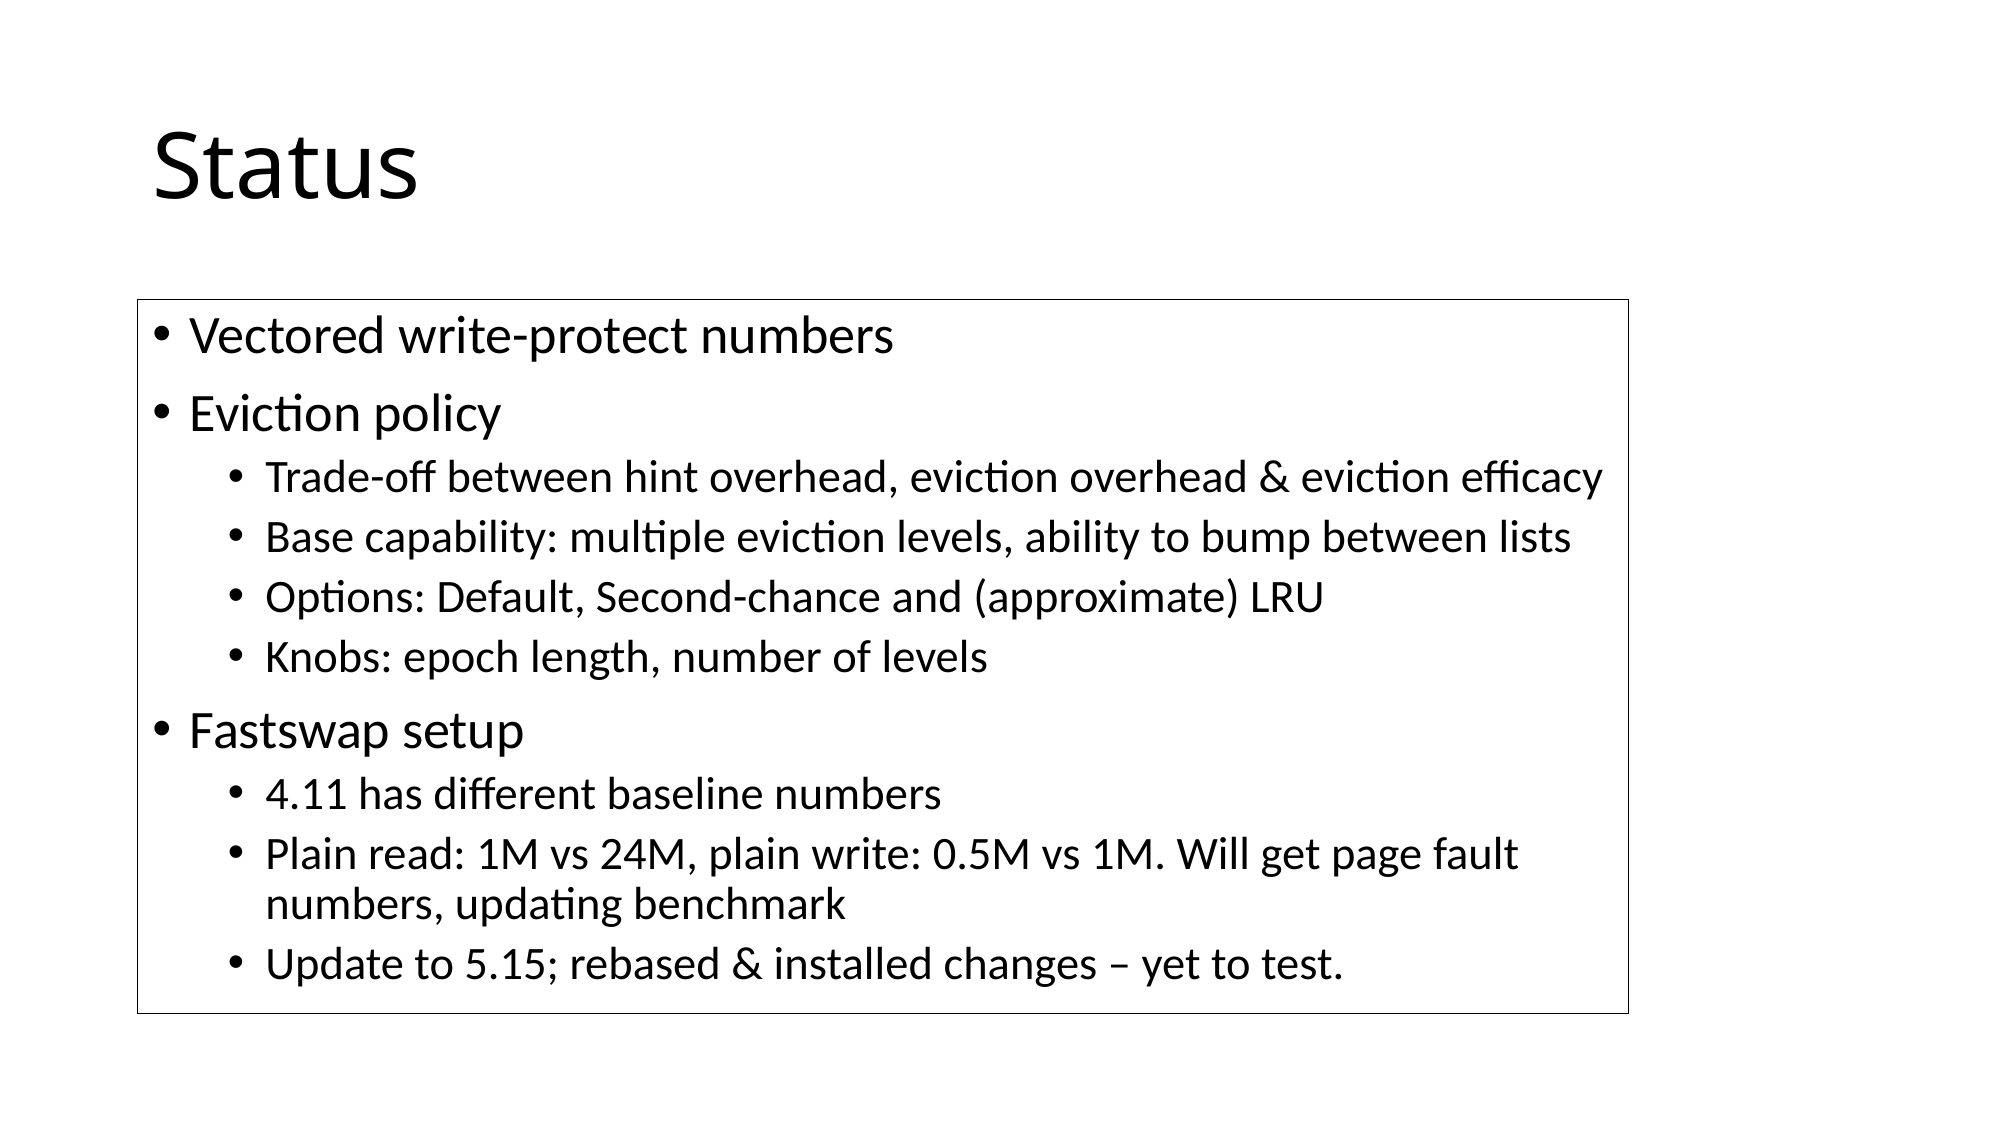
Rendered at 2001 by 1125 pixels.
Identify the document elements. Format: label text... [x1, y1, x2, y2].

list Vectored write-protect numbers Eviction policy Trade-off between hint overhead, eviction overhead & eviction efficacy Base capability: multiple eviction levels, ability to bump between lists Options: Default, Second-chance and (approximate) LRU Knobs: epoch length, number of levels Fastswap setup 4.11 has different baseline numbers Plain read: 1M vs 24M, plain write: 0.5M vs 1M. Will get page fault numbers, updating benchmark Update to 5.15; rebased & installed changes – yet to test. [137, 299, 1629, 1014]
title Status [137, 59, 1863, 278]
